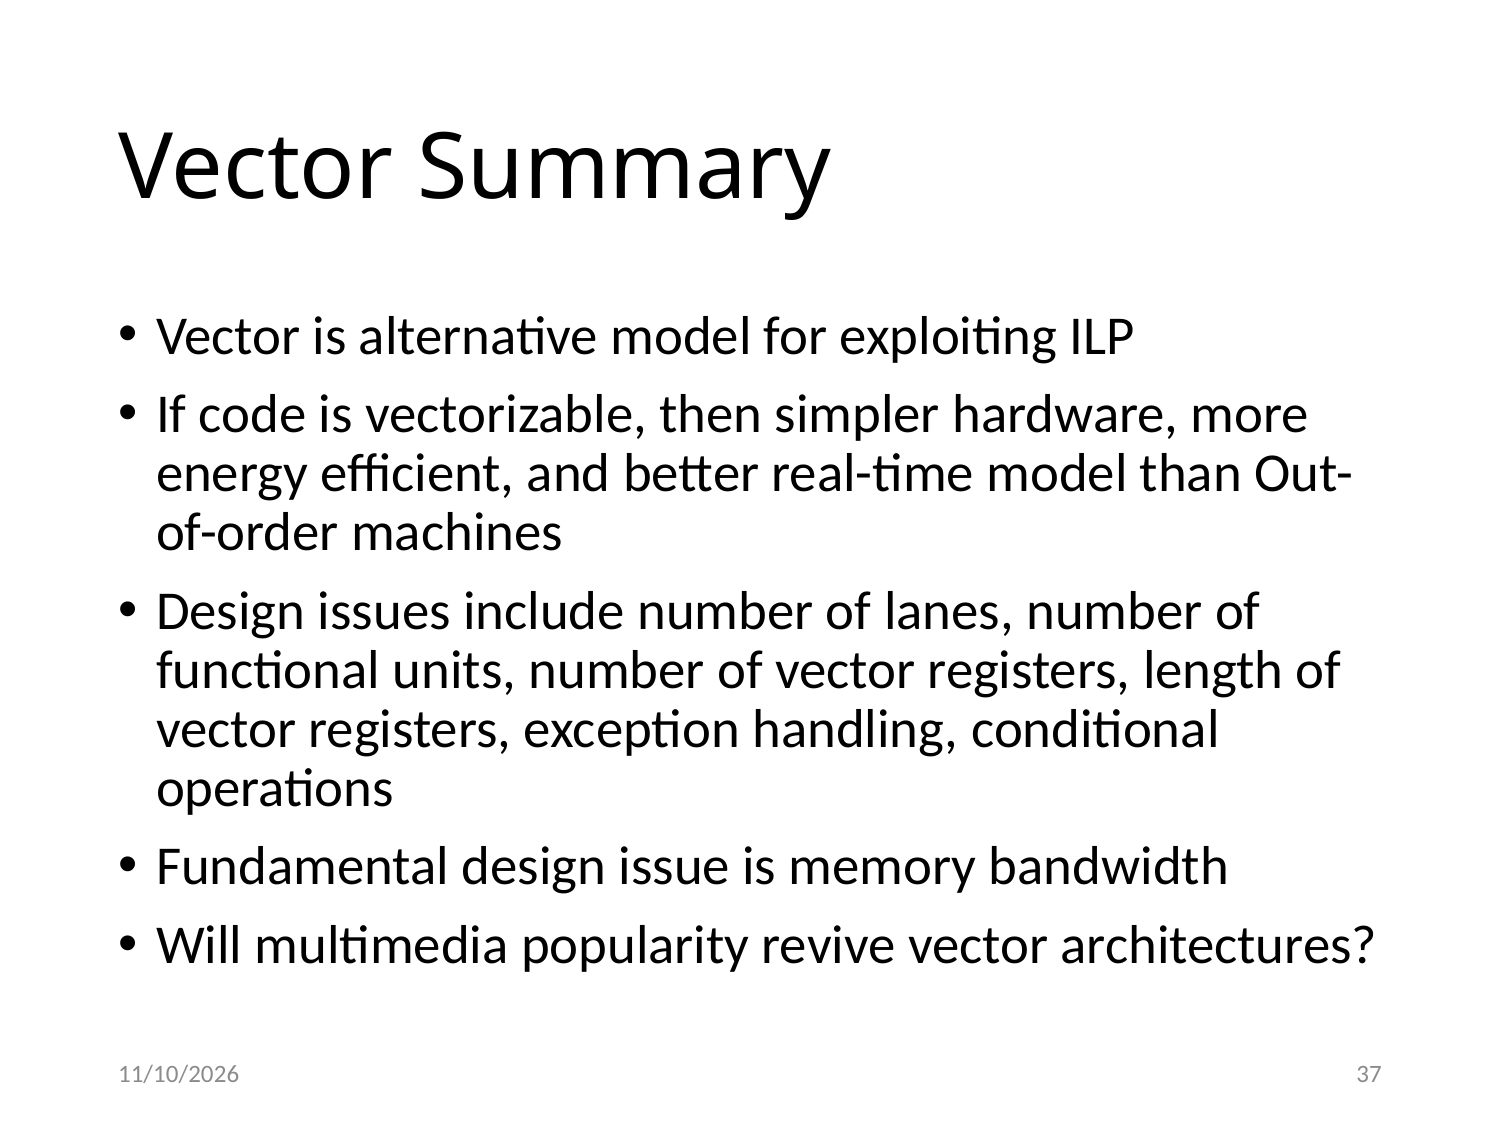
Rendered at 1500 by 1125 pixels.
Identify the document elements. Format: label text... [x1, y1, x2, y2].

list Vector is alternative model for exploiting ILP If code is vectorizable, then simpler hardware, more energy efficient, and better real-time model than Out-of-order machines Design issues include number of lanes, number of functional units, number of vector registers, length of vector registers, exception handling, conditional operations Fundamental design issue is memory bandwidth Will multimedia popularity revive vector architectures? [103, 299, 1397, 1014]
title Vector Summary [103, 59, 1397, 278]
slide_number 37 [1059, 1042, 1397, 1103]
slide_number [103, 1042, 441, 1103]
